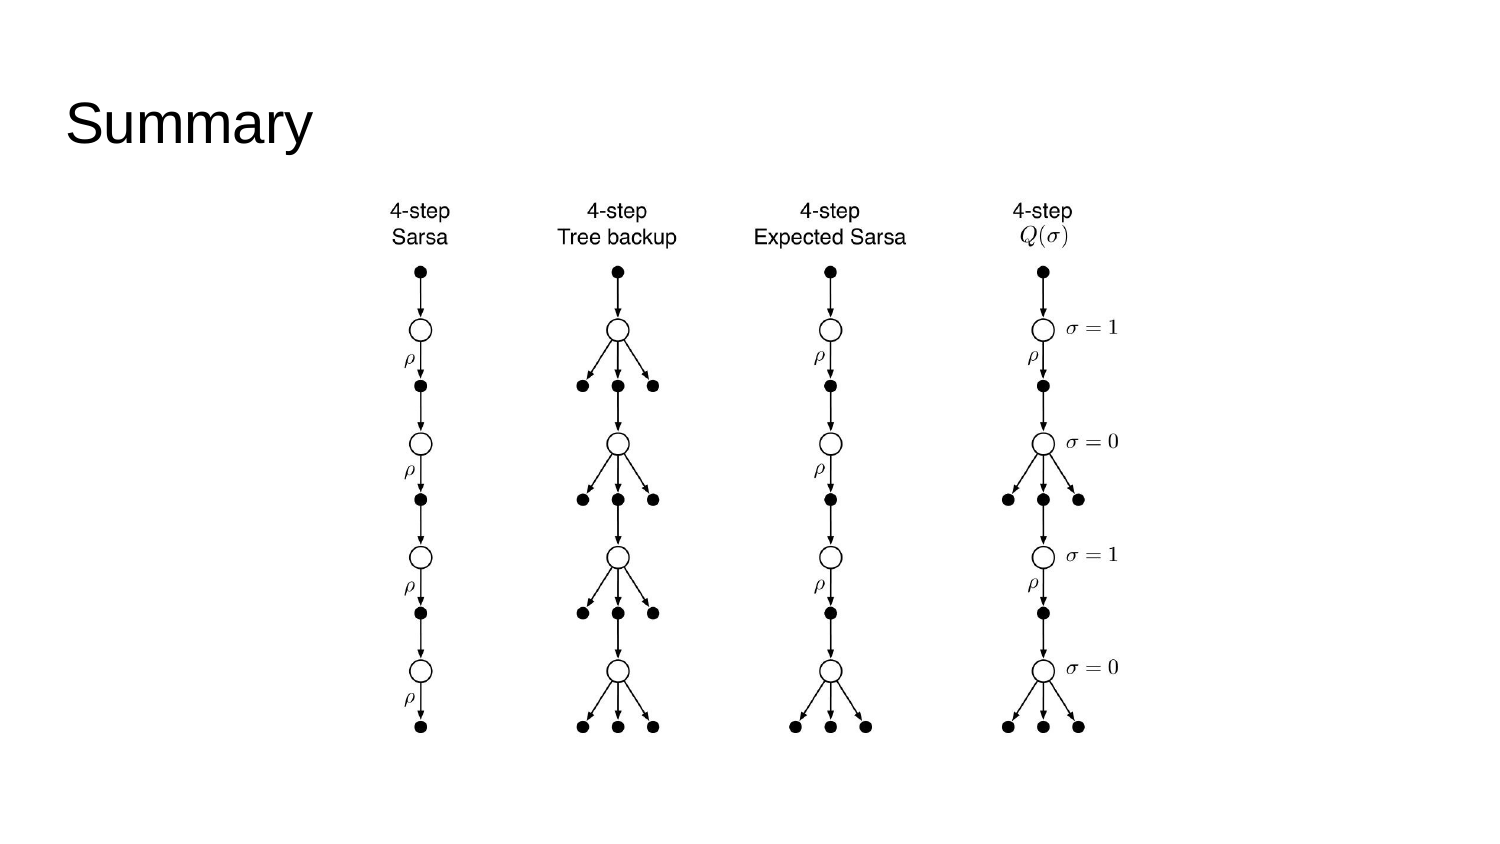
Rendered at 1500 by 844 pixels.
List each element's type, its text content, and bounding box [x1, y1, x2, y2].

title Summary [63, 82, 317, 226]
text_box [387, 198, 1120, 737]
